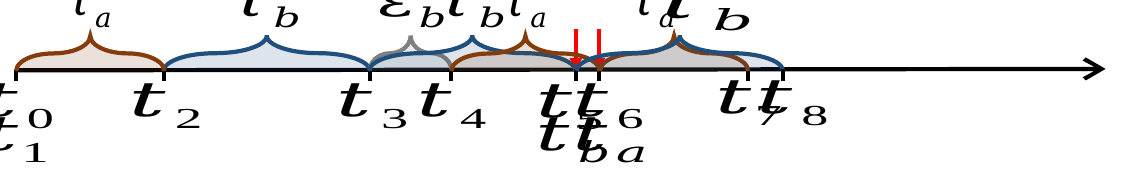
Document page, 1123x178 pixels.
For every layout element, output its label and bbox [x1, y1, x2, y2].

text_box [16, 0, 165, 71]
text_box [369, 35, 426, 66]
text_box [749, 53, 783, 68]
text_box [600, 0, 749, 71]
text_box [451, 0, 600, 72]
text_box [166, 35, 369, 68]
text_box [369, 49, 451, 68]
